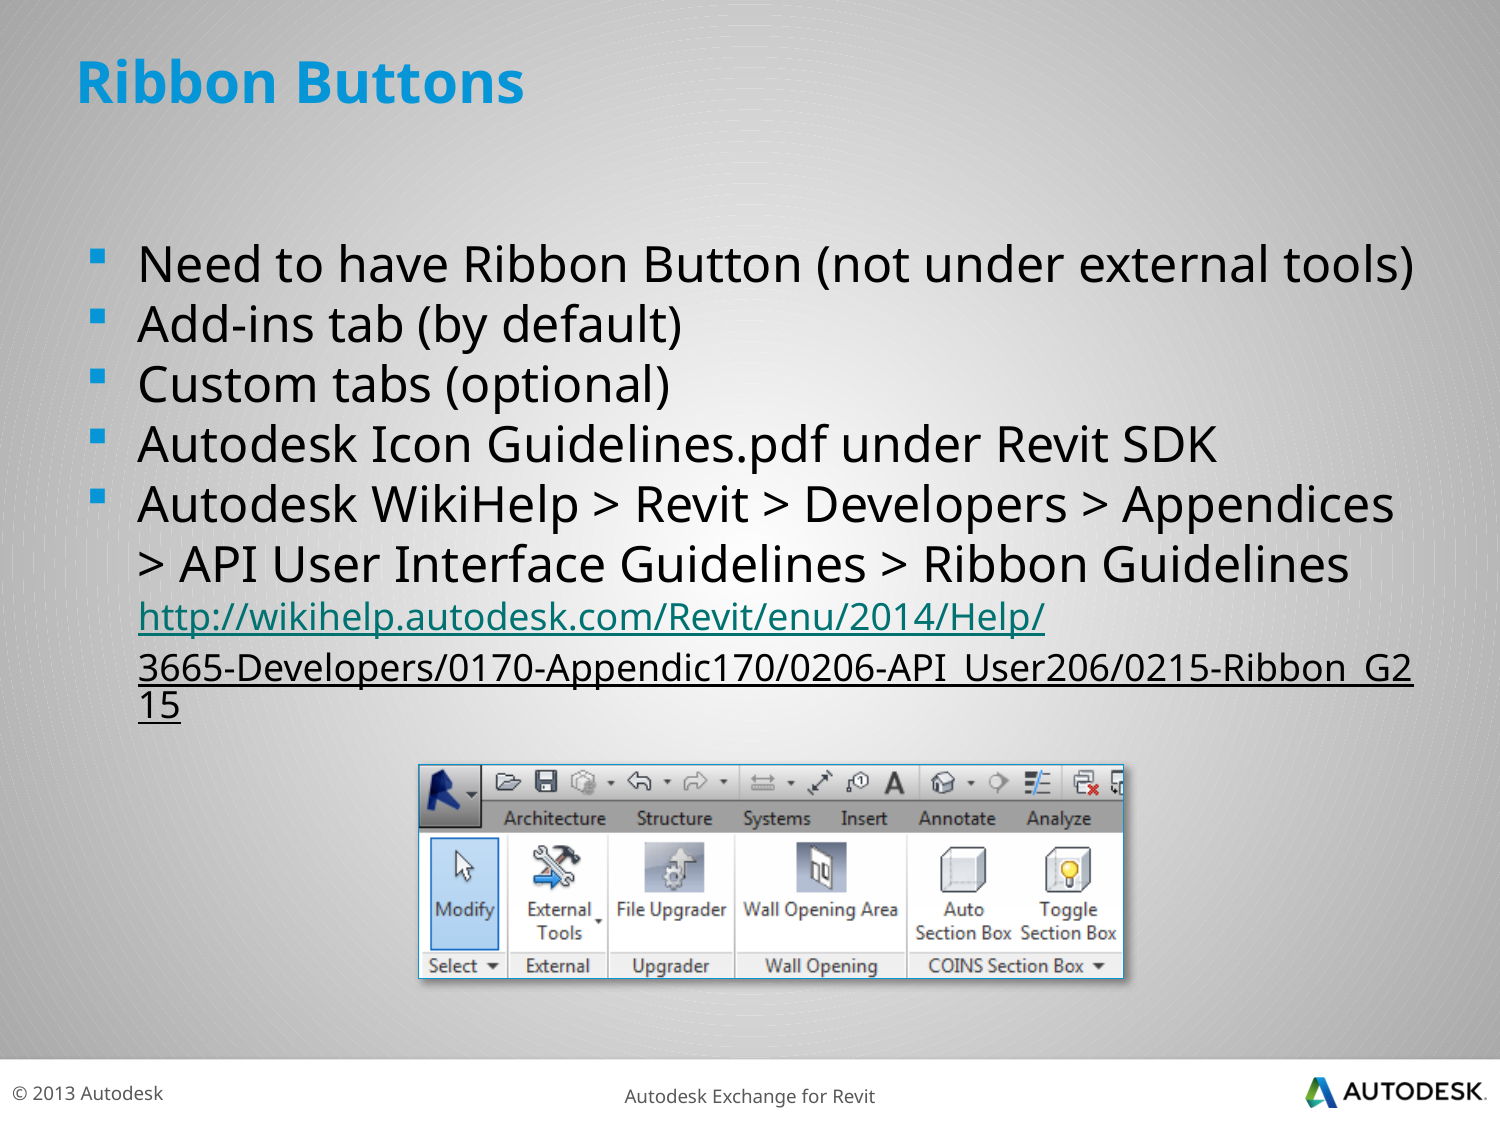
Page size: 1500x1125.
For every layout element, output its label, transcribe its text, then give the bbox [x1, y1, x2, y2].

picture [1305, 1077, 1487, 1108]
list Need to have Ribbon Button (not under external tools) Add-ins tab (by default) Custom tabs (optional) Autodesk Icon Guidelines.pdf under Revit SDK Autodesk WikiHelp > Revit > Developers > Appendices > API User Interface Guidelines > Ribbon Guidelines http://wikihelp.autodesk.com/Revit/enu/2014/Help/ 3665-Developers/0170-Appendic170/0206-API_User206/0215-Ribbon_G215 [75, 233, 1425, 1015]
picture [420, 766, 1122, 977]
title Ribbon Buttons [75, 45, 1425, 233]
